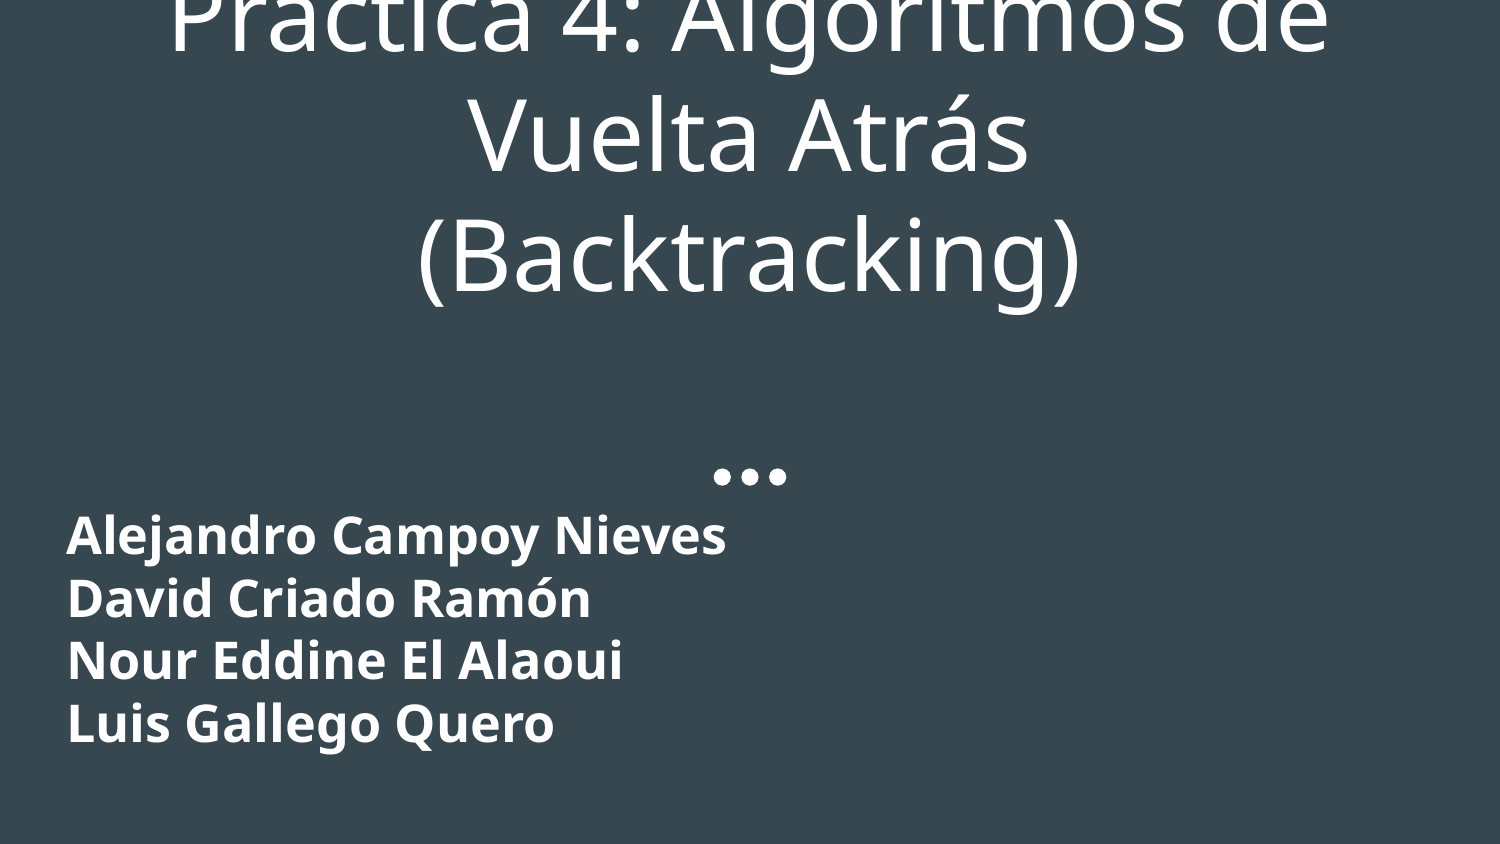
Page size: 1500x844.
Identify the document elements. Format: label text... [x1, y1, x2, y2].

title Práctica 4: Algoritmos de Vuelta Atrás (Backtracking) [110, 42, 1390, 327]
subtitle Alejandro Campoy Nieves David Criado Ramón Nour Eddine El Alaoui Luis Gallego Quero [51, 487, 1331, 791]
